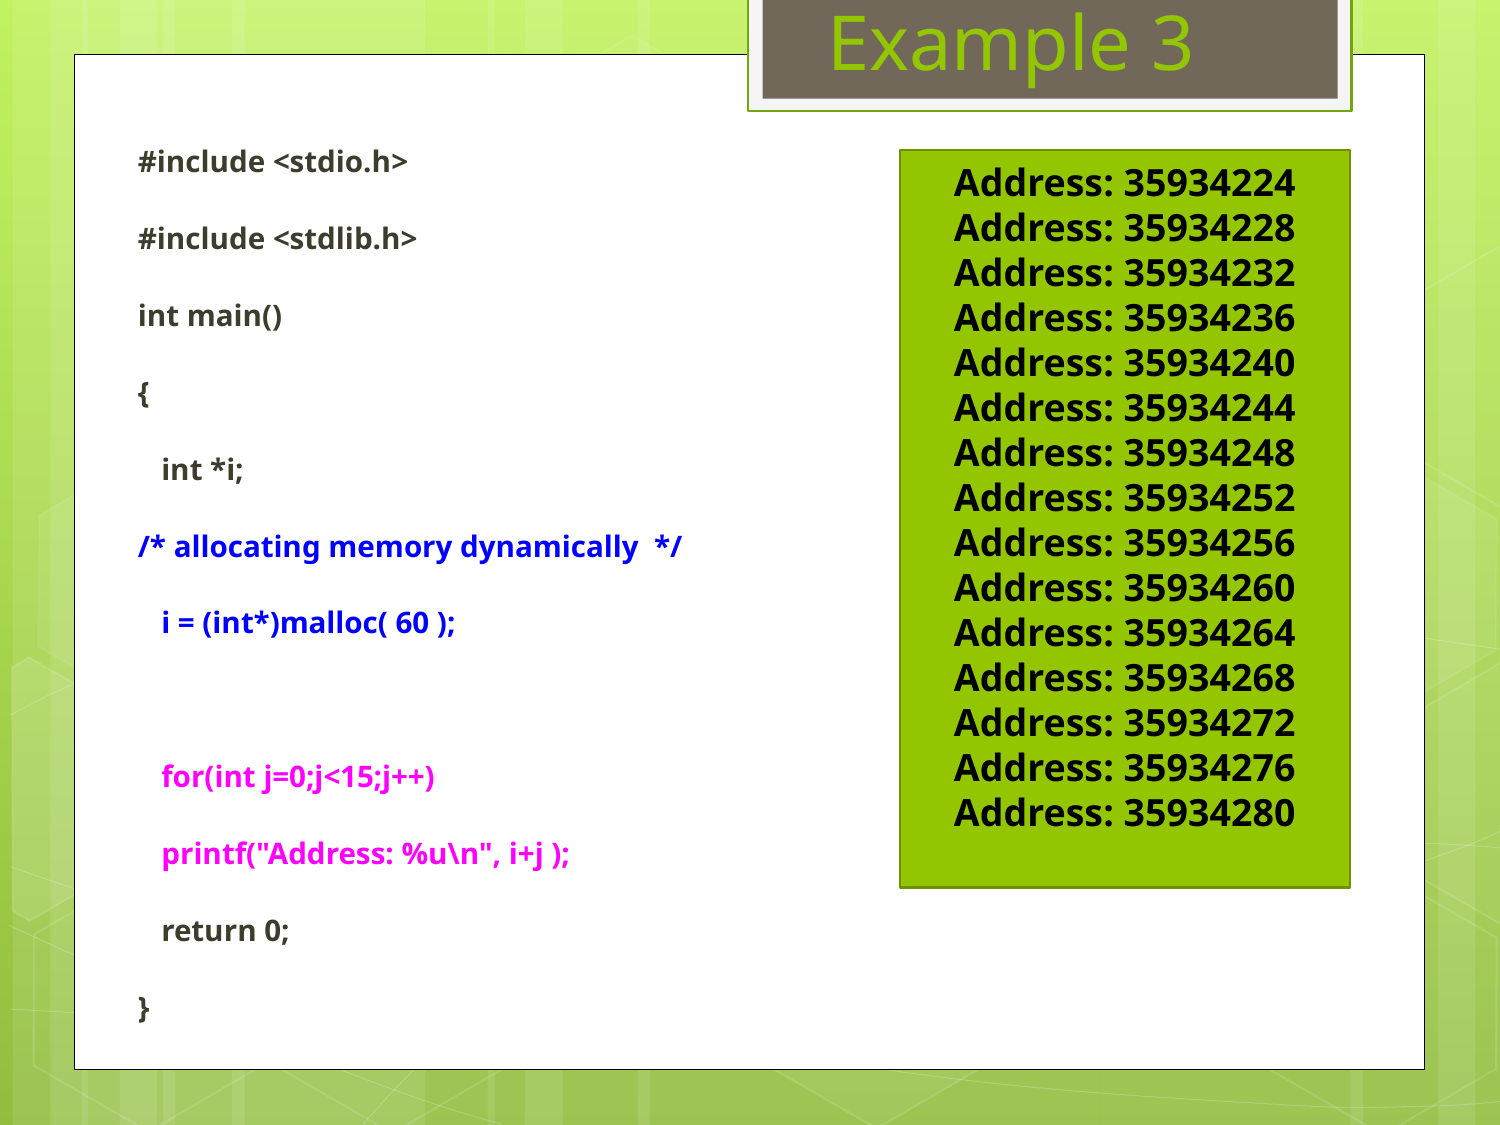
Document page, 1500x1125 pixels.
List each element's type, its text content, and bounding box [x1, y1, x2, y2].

text_box Address: 35934224 Address: 35934228 Address: 35934232 Address: 35934236 Address: 35934240 Address: 35934244 Address: 35934248 Address: 35934252 Address: 35934256 Address: 35934260 Address: 35934264 Address: 35934268 Address: 35934272 Address: 35934276 Address: 35934280 [899, 149, 1351, 889]
list #include <stdio.h> #include <stdlib.h> int main() { int *i; /* allocating memory dynamically */ i = (int*)malloc( 60 ); for(int j=0;j<15;j++) printf("Address: %u\n", i+j ); return 0; } [112, 99, 1363, 1038]
title Example 3 [812, 0, 1275, 94]
